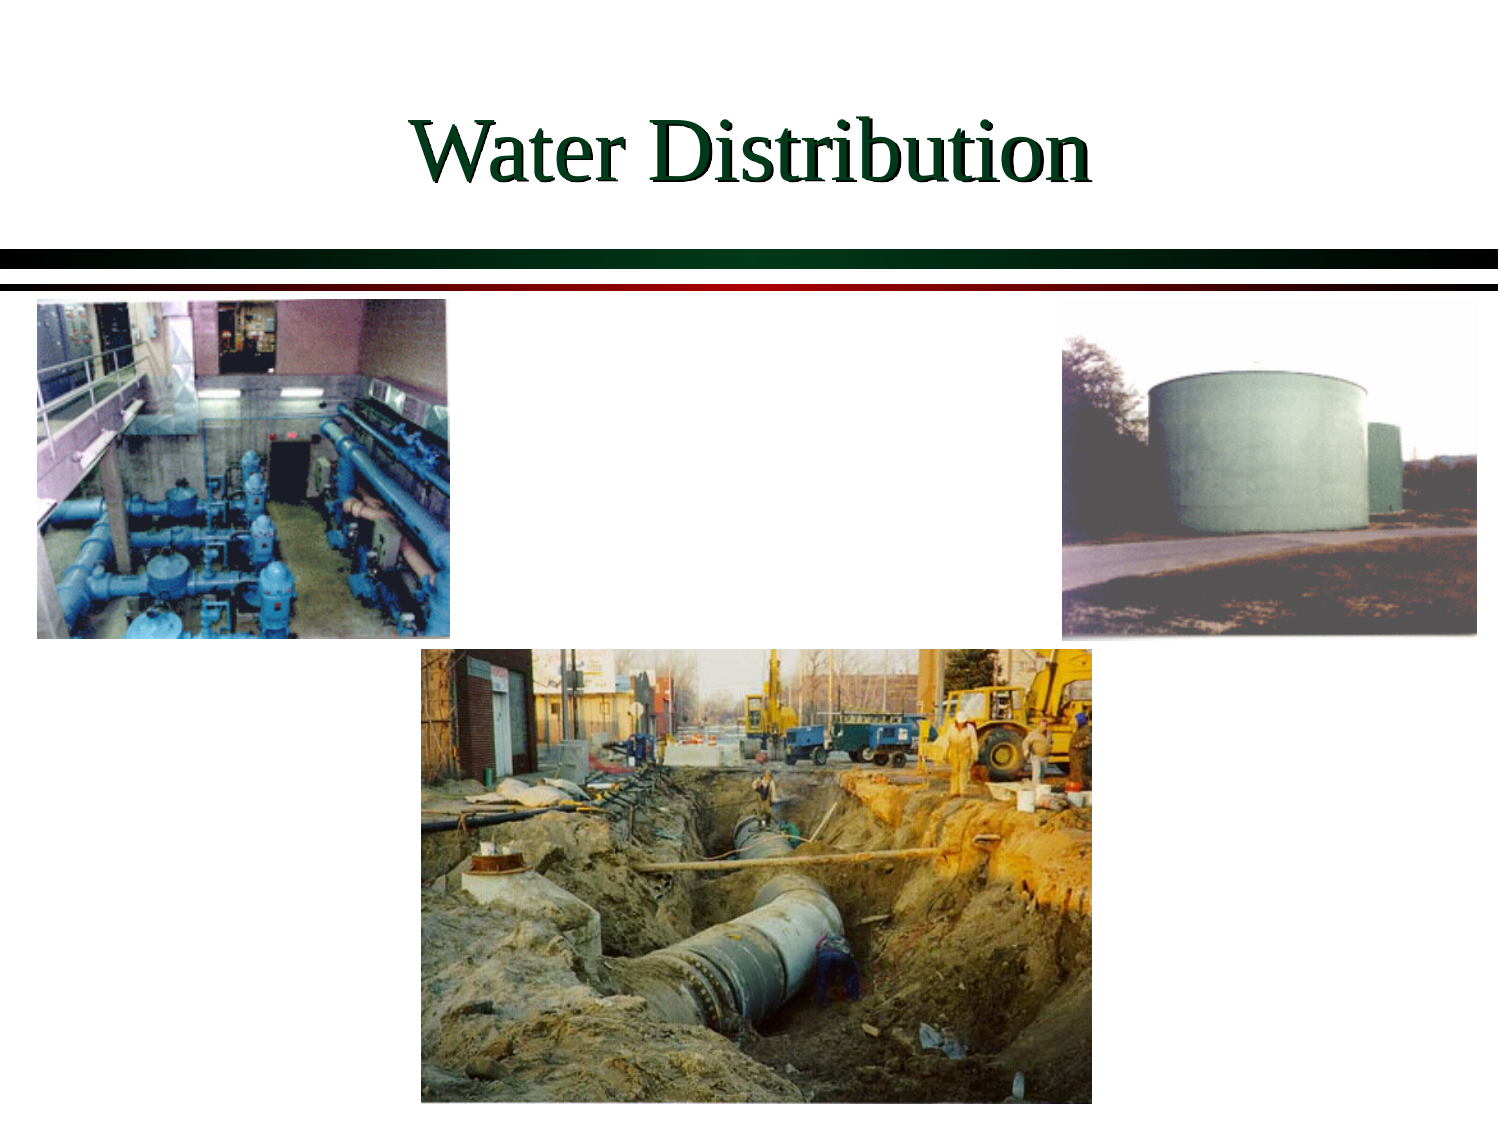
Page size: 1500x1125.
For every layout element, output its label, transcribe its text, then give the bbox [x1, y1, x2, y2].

picture [420, 649, 1092, 1104]
picture [37, 299, 451, 640]
picture [1062, 299, 1477, 641]
title Water Distribution [112, 49, 1388, 238]
